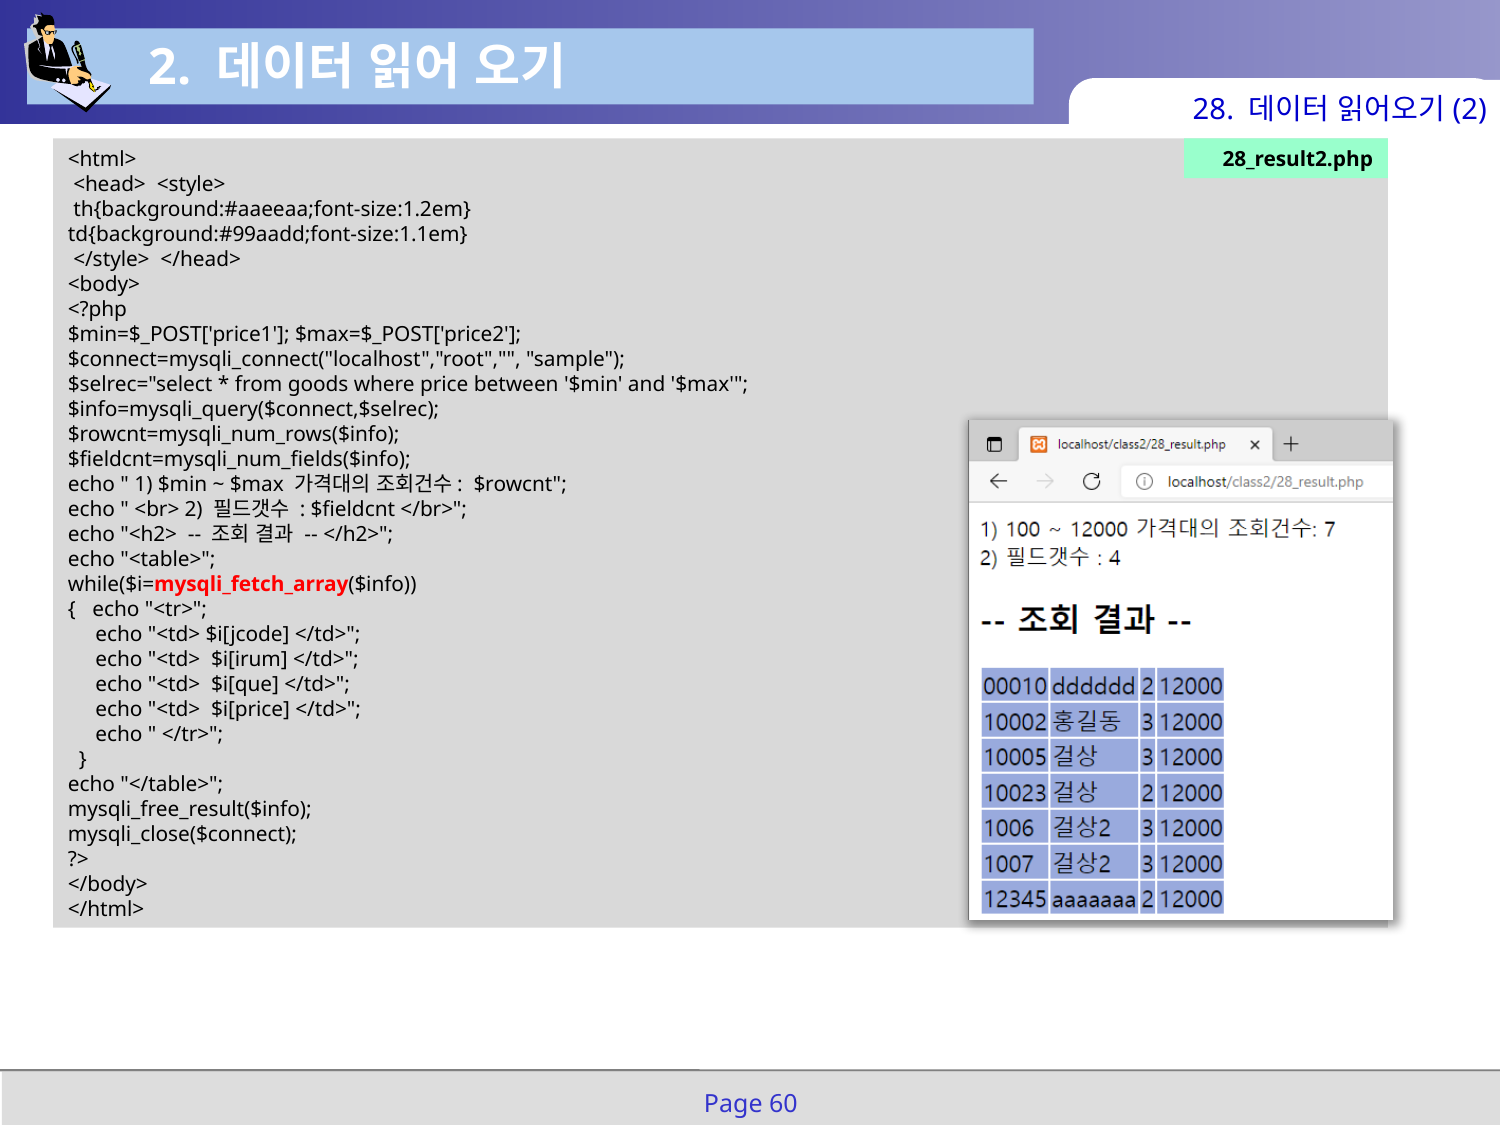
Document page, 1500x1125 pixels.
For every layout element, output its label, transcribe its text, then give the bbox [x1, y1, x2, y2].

text_box 28. 데이터 읽어오기(2) [1080, 84, 1493, 131]
slide_number Page 60 [682, 1079, 819, 1124]
text_box 28_result2.php [1184, 138, 1388, 179]
picture [967, 420, 1393, 920]
text_box 2. 데이터 읽어 오기 [133, 26, 880, 102]
text_box <html> <head> <style> th{background:#aaeeaa;font-size:1.2em} td{background:#99aadd;font-size:1.1em} </style> </head> <body> <?php $min=$_POST['price1']; $max=$_POST['price2']; $connect=mysqli_connect("localhost","root","", "sample"); $selrec="select * from goods where price between '$min' and '$max'"; $info=mysqli_query($connect,$selrec); $rowcnt=mysqli_num_rows($info); $fieldcnt=mysqli_num_fields($info); echo " 1) $min ~ $max 가격대의 조회건수: $rowcnt"; echo " <br> 2) 필드갯수 : $fieldcnt </br>"; echo "<h2> -- 조회 결과 -- </h2>"; echo "<table>"; while($i=mysqli_fetch_array($info)) { echo "<tr>"; echo "<td> $i[jcode] </td>"; echo "<td> $i[irum] </td>"; echo "<td> $i[que] </td>"; echo "<td> $i[price] </td>"; echo " </tr>"; } echo "</table>"; mysqli_free_result($info); mysqli_close($connect); ?> </body> </html> [53, 138, 1388, 928]
